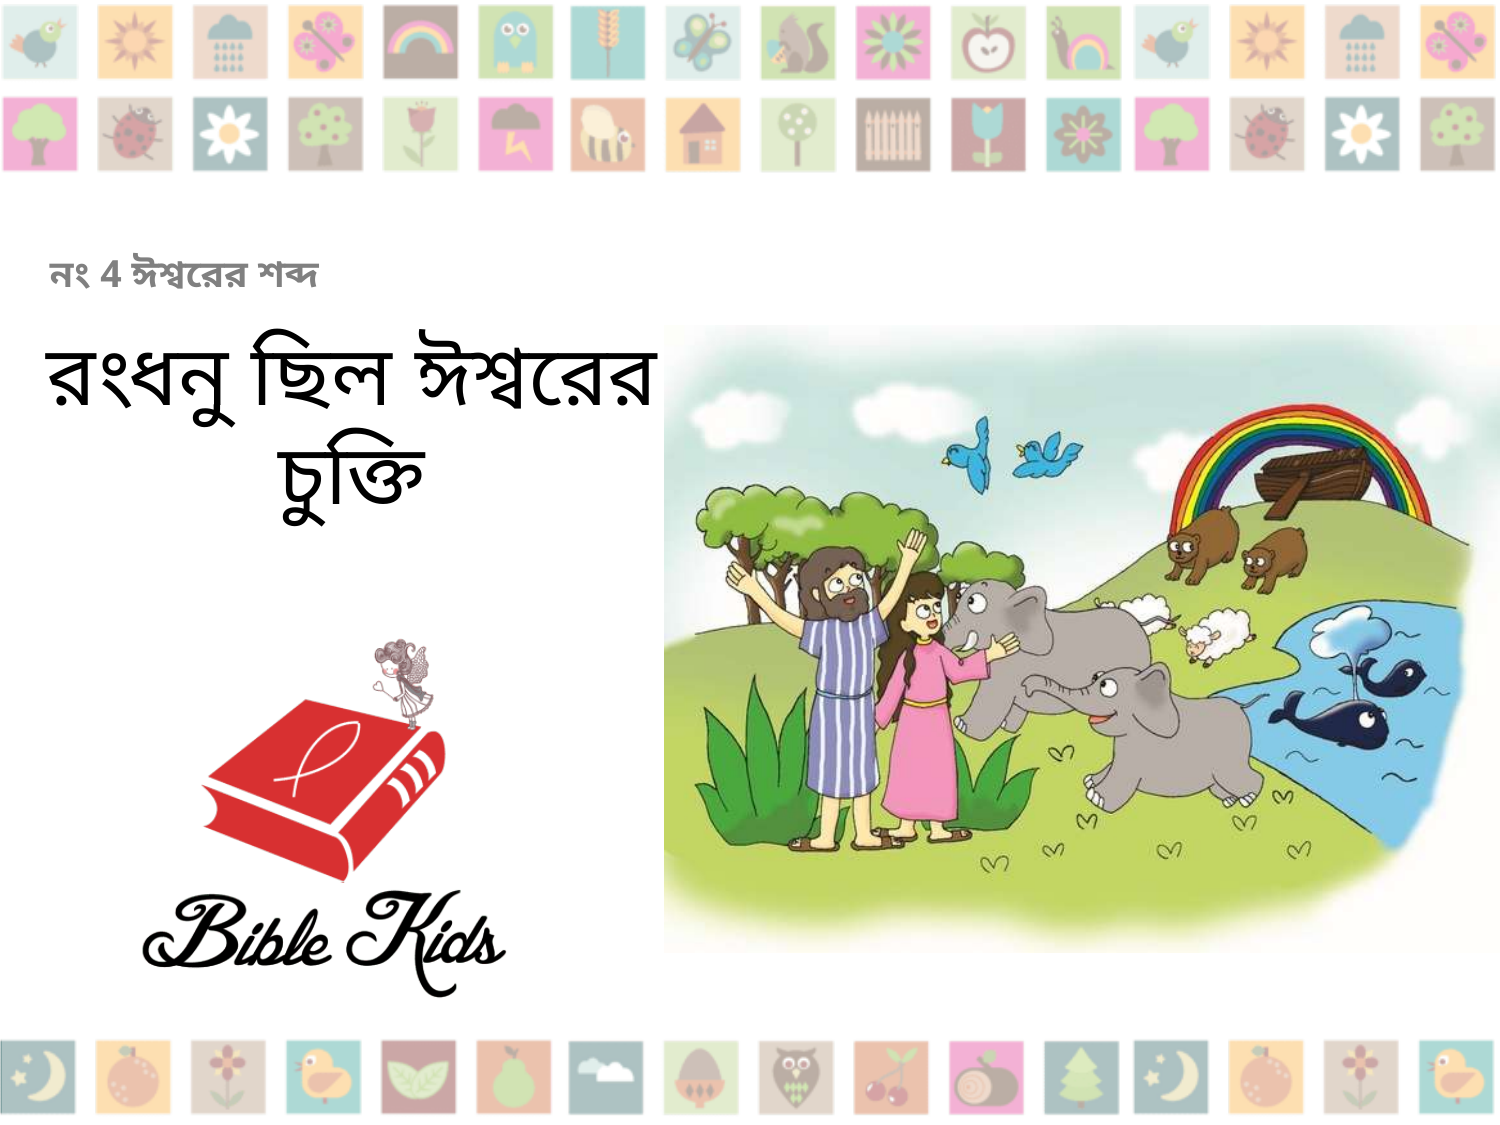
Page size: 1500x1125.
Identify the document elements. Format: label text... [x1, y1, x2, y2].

text_box রংধনু ছিল ঈশ্বরের চুক্তি [29, 314, 675, 530]
text_box নং 4 ঈশ্বরের শব্দ [35, 242, 543, 303]
picture [117, 600, 544, 1027]
picture [664, 325, 1500, 953]
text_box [0, 3, 1500, 181]
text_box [0, 1028, 1500, 1118]
